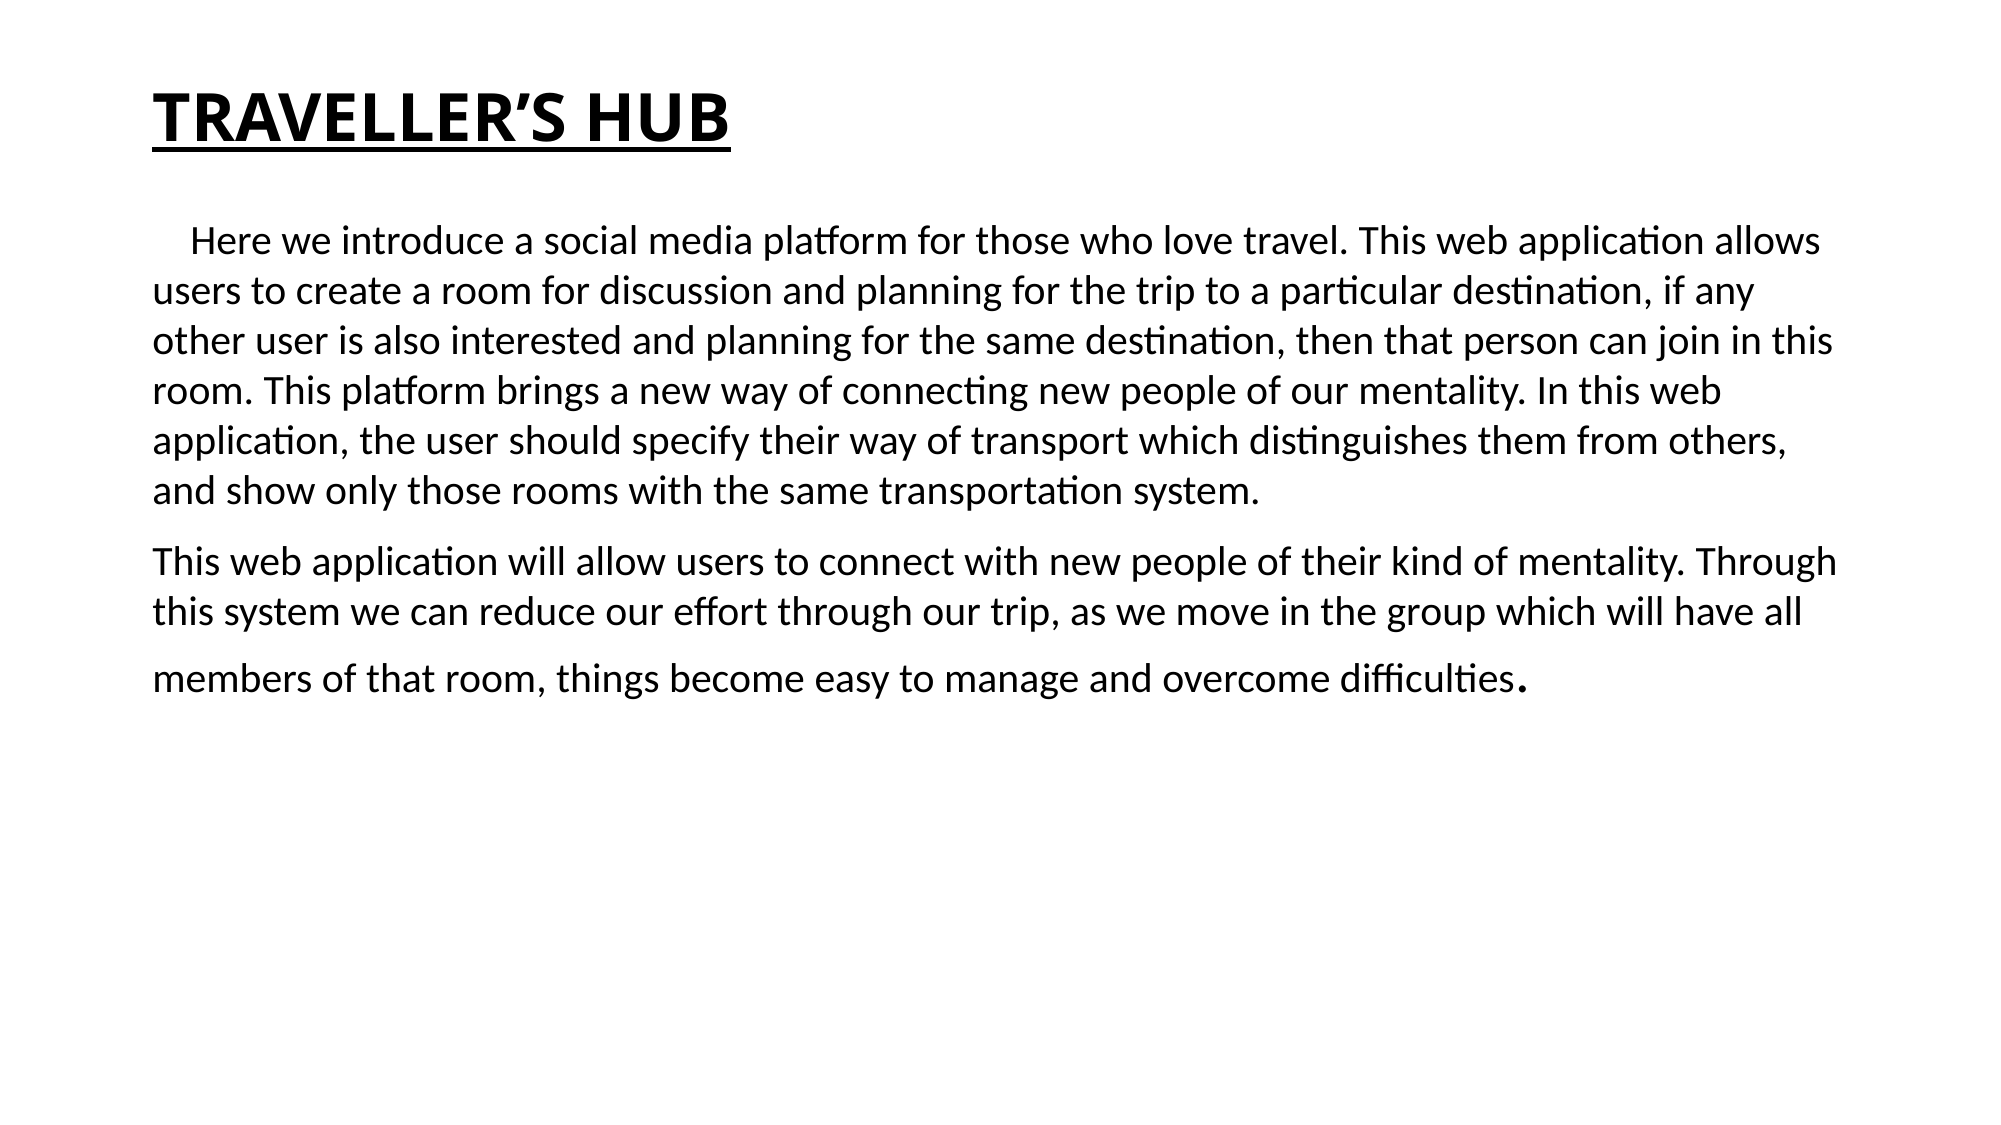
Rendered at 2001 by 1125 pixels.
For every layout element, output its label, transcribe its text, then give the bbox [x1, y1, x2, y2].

title TRAVELLER’S HUB [137, 59, 1863, 181]
list Here we introduce a social media platform for those who love travel. This web application allows users to create a room for discussion and planning for the trip to a particular destination, if any other user is also interested and planning for the same destination, then that person can join in this room. This platform brings a new way of connecting new people of our mentality. In this web application, the user should specify their way of transport which distinguishes them from others, and show only those rooms with the same transportation system. This web application will allow users to connect with new people of their kind of mentality. Through this system we can reduce our effort through our trip, as we move in the group which will have all members of that room, things become easy to manage and overcome difficulties. [137, 205, 1863, 920]
